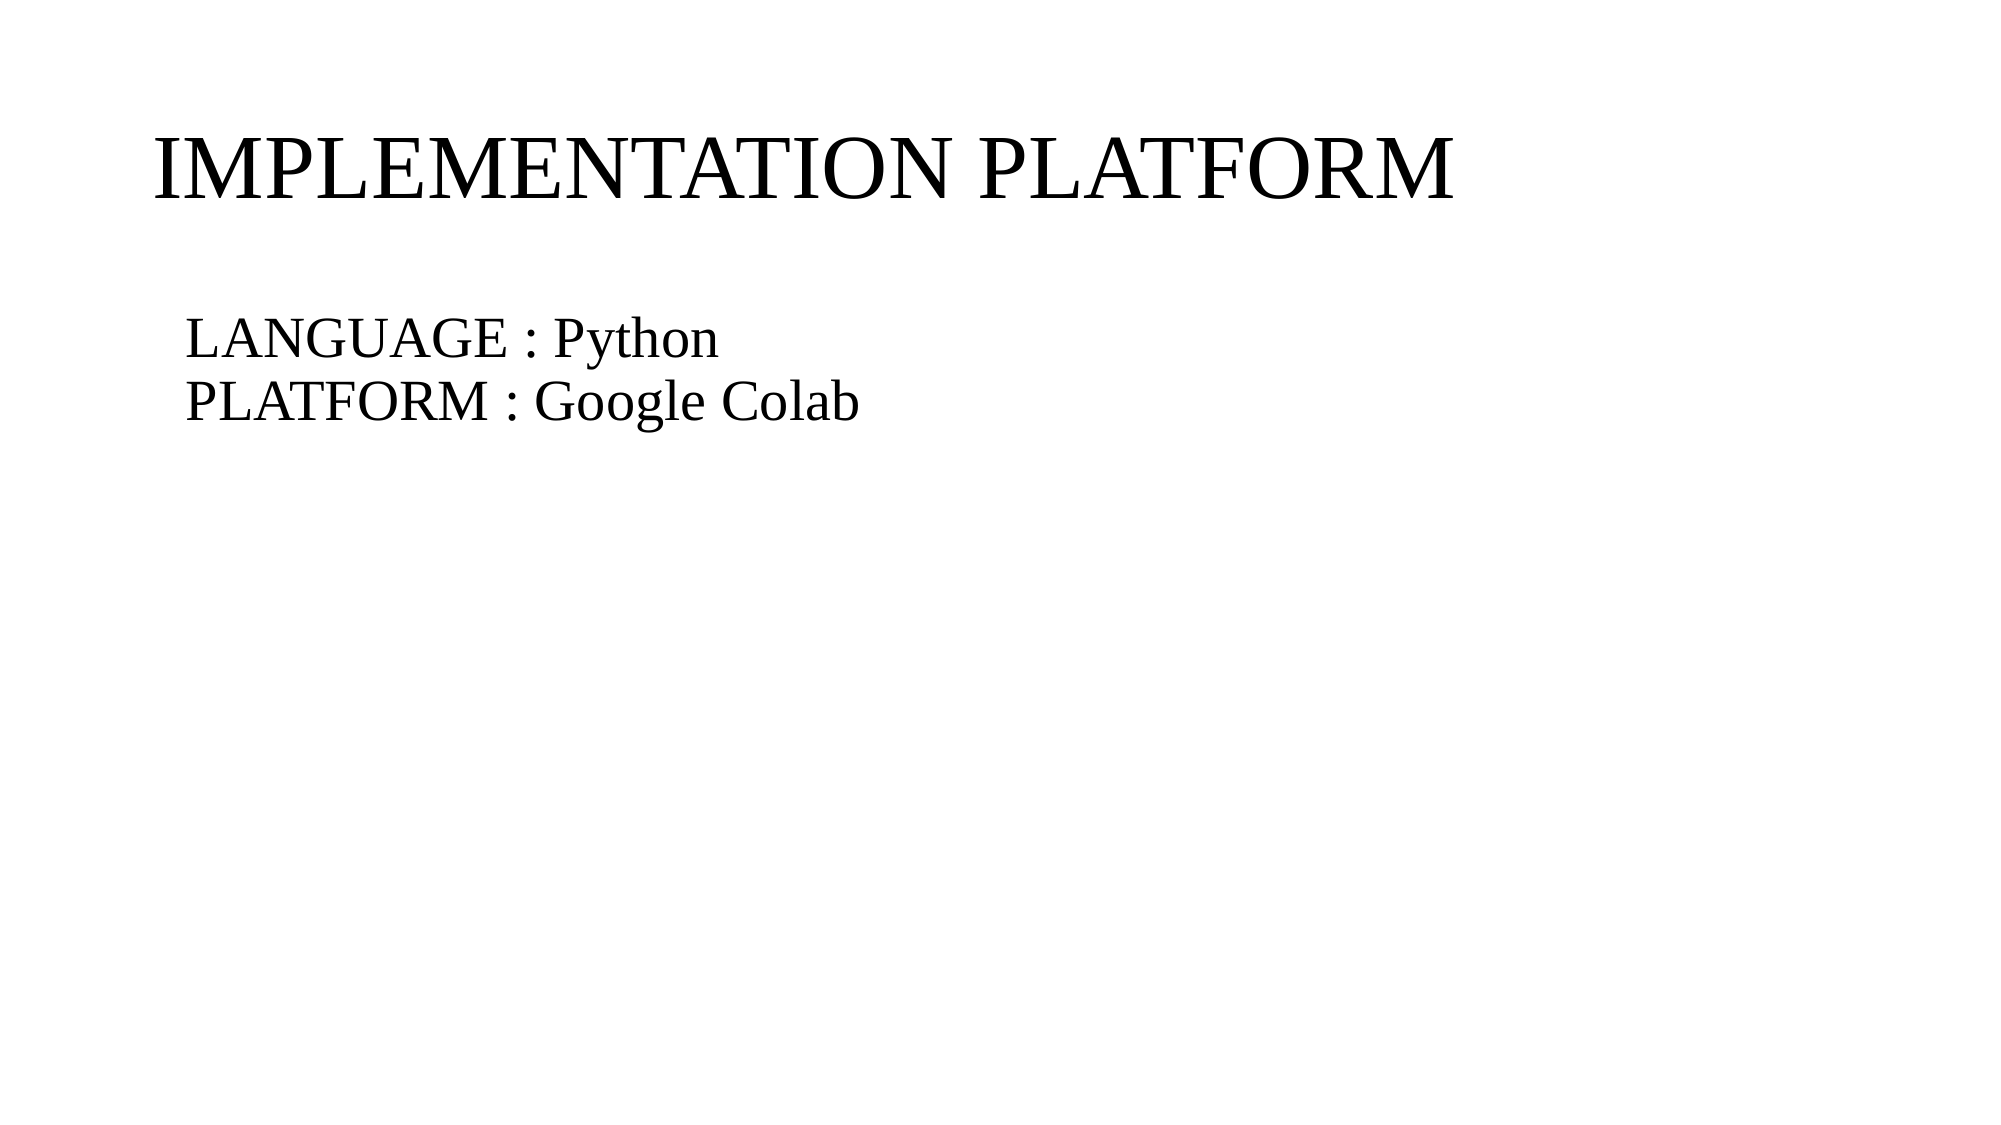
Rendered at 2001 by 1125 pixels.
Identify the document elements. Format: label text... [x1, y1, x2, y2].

list LANGUAGE : Python PLATFORM : Google Colab [137, 299, 1863, 1014]
title IMPLEMENTATION PLATFORM [137, 59, 1863, 278]
